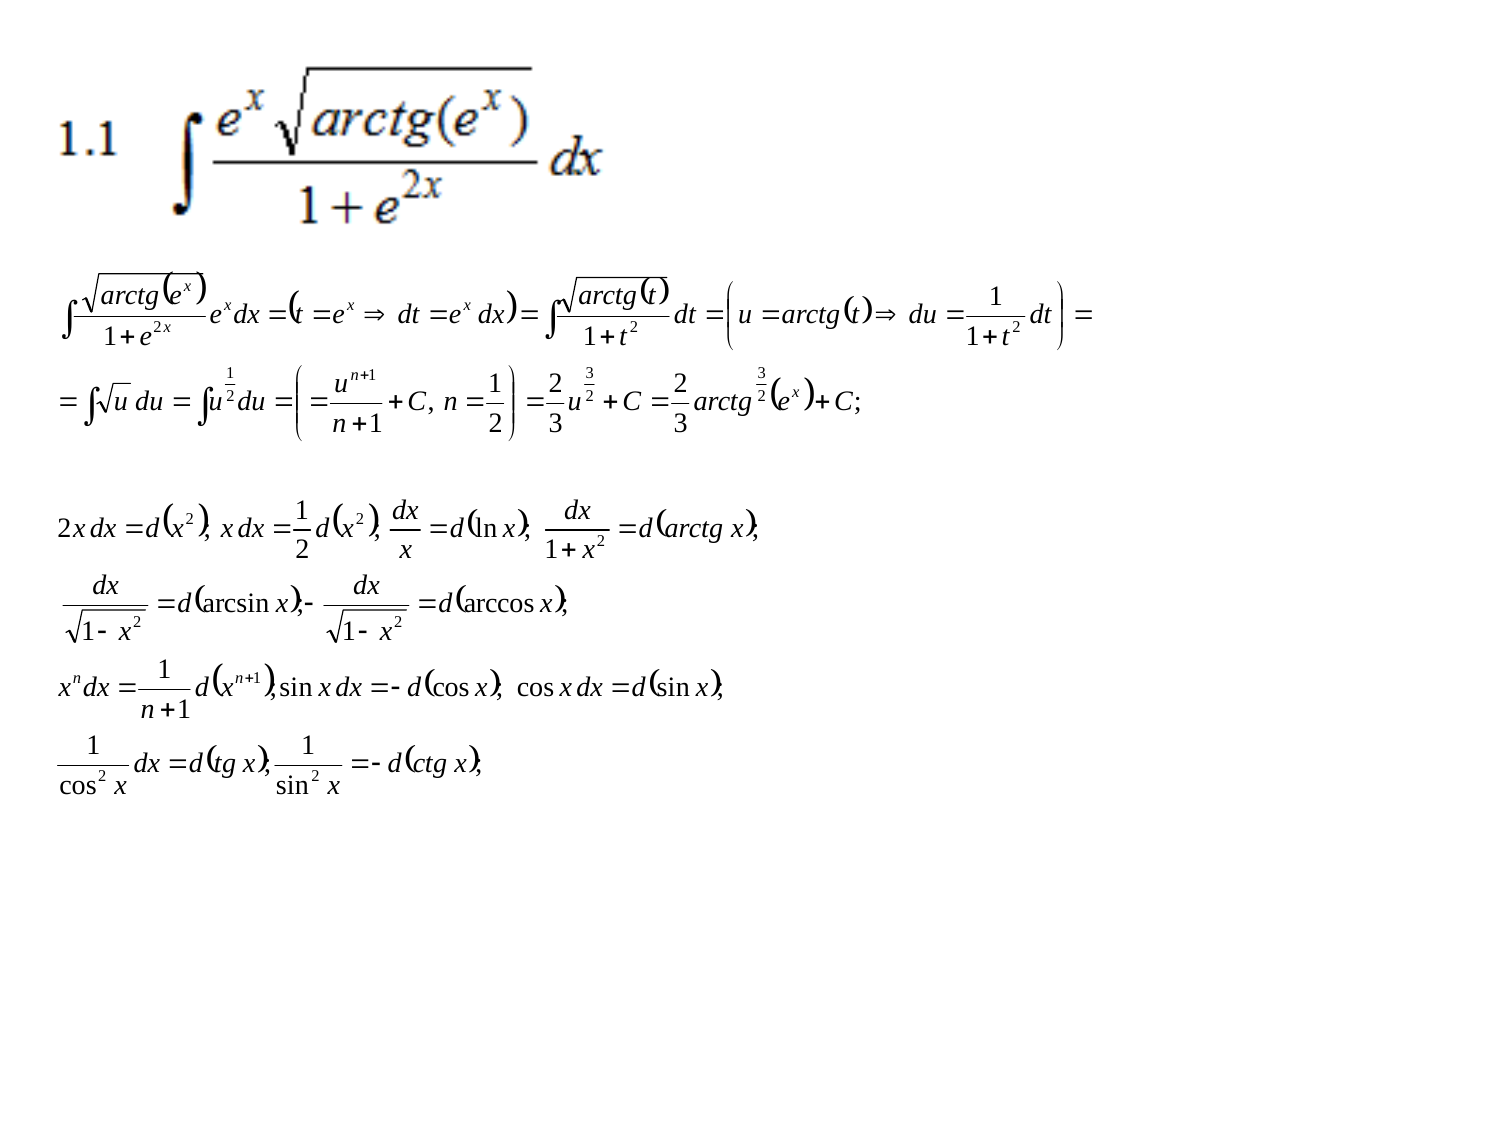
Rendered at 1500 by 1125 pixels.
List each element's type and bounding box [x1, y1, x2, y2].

text_box [52, 266, 1093, 800]
picture [52, 54, 624, 244]
